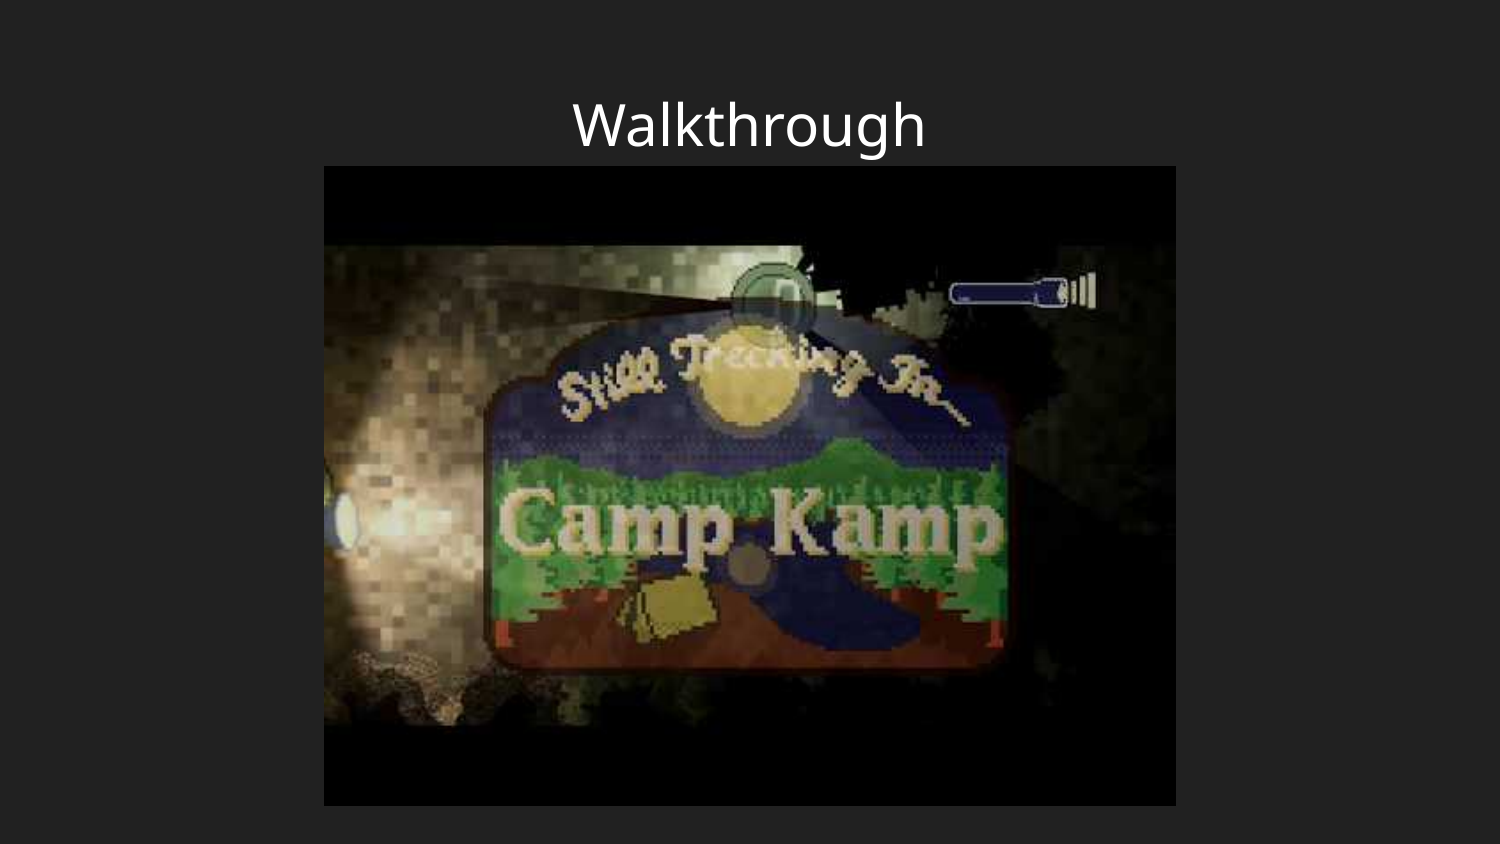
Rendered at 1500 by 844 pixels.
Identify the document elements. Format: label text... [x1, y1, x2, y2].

title Walkthrough [51, 72, 1449, 167]
picture [324, 166, 1176, 806]
